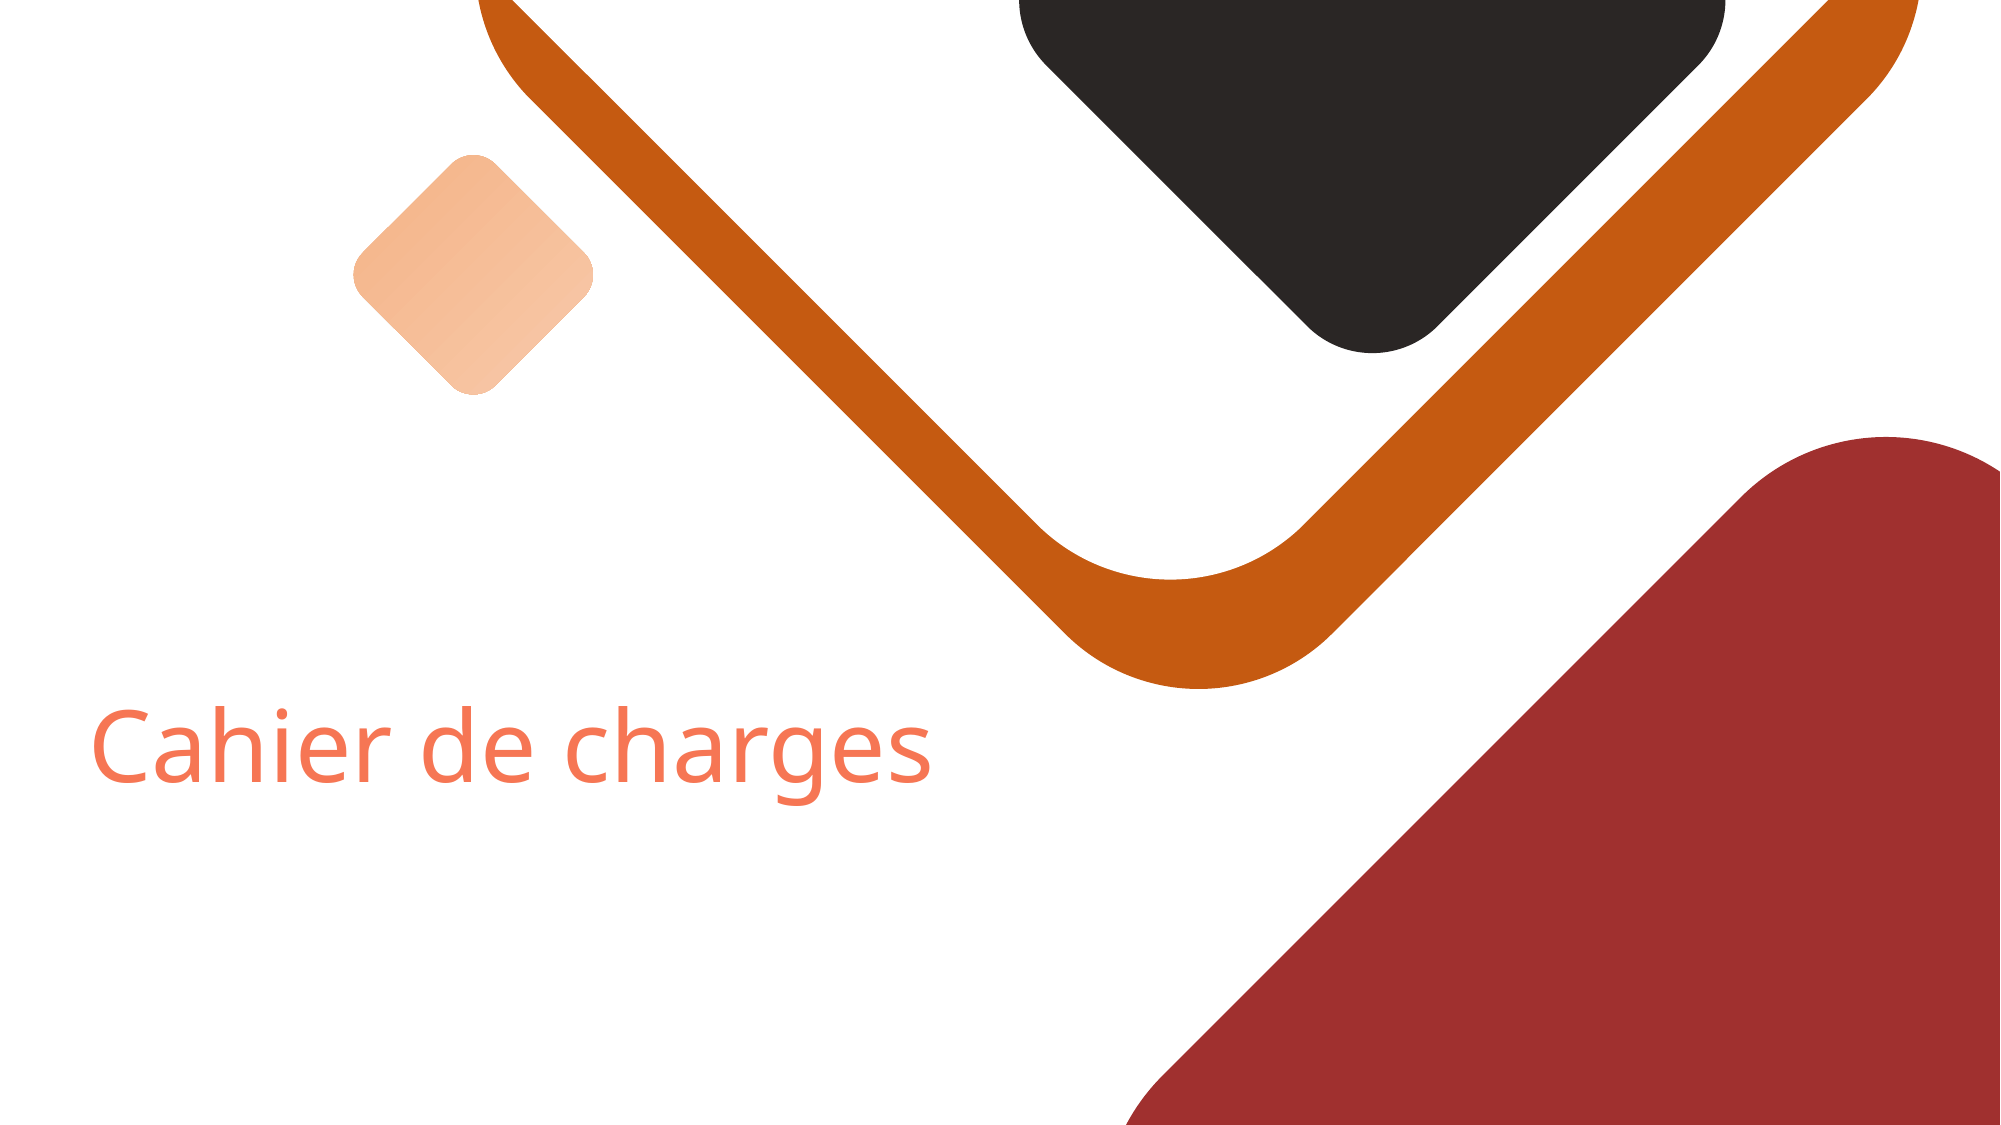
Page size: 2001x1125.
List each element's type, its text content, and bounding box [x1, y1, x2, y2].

text_box Cahier de charges [73, 674, 1153, 810]
text_box [352, 154, 594, 396]
text_box [1018, 0, 1727, 355]
text_box [477, 0, 1920, 691]
text_box [1124, 435, 2000, 1125]
text_box [511, 0, 1830, 581]
